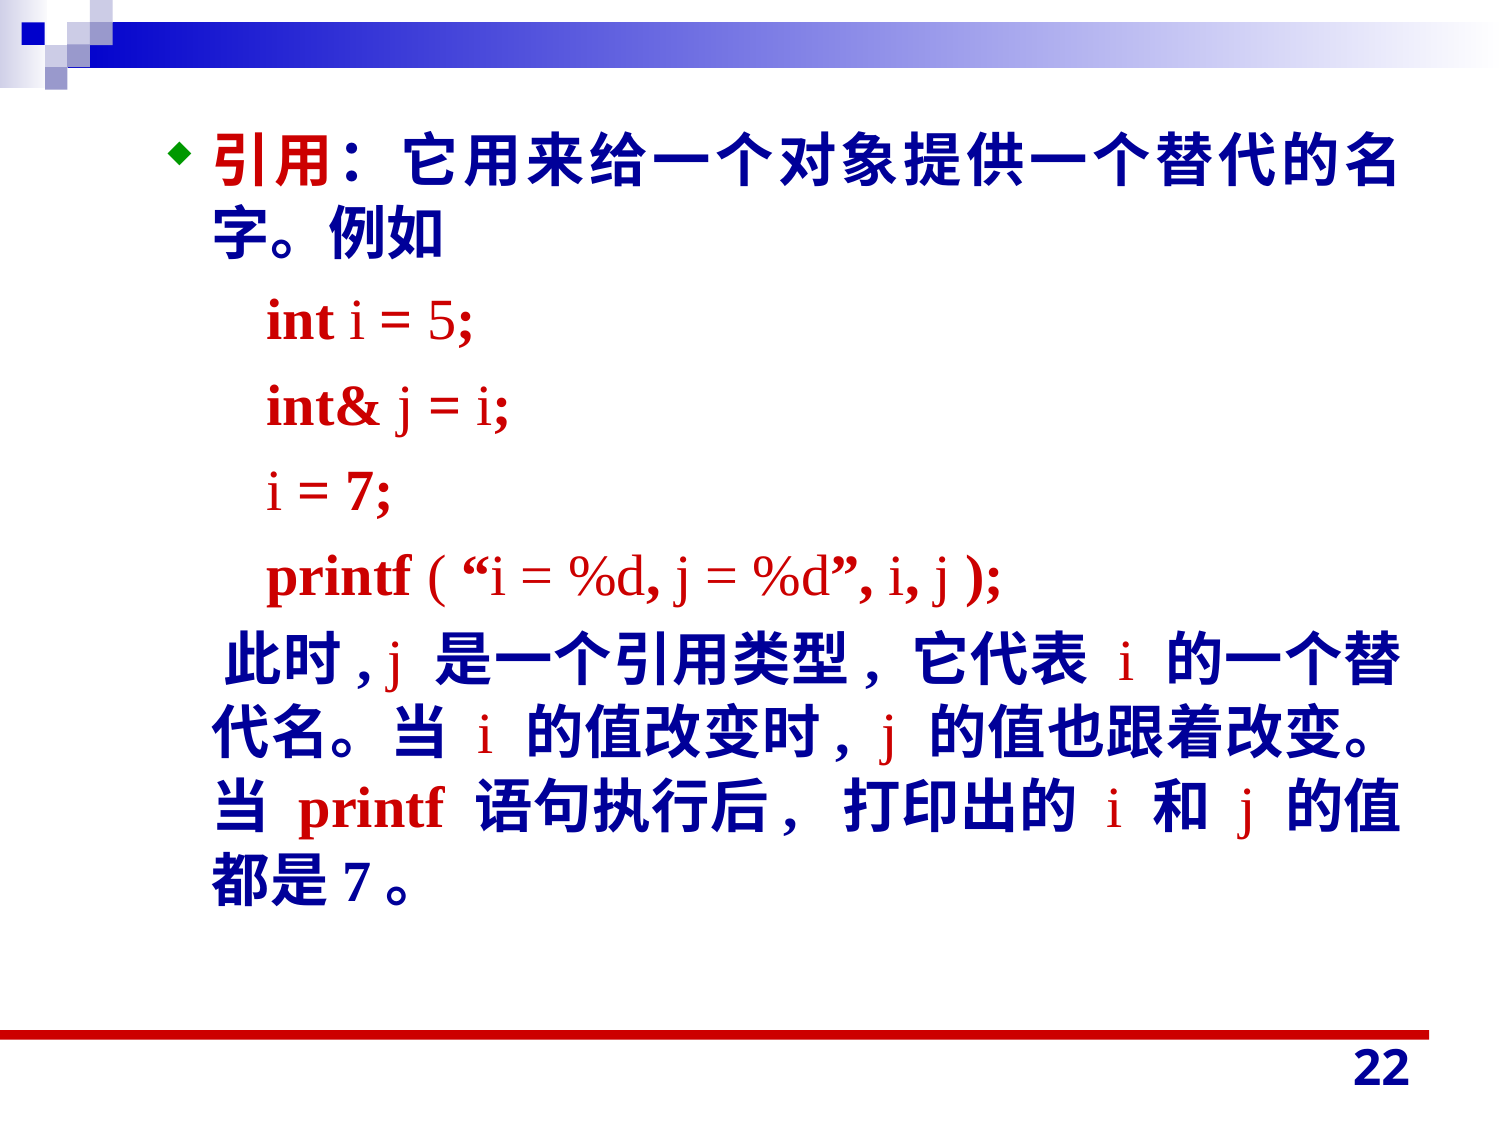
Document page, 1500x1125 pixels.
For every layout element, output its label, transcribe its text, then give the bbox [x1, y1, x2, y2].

list 引用：它用来给一个对象提供一个替代的名字。例如 int i = 5; int& j = i; i = 7; printf ( “i = %d, j = %d”, i, j ); 此时, j 是一个引用类型, 它代表 i 的一个替代名。当 i 的值改变时, j 的值也跟着改变。当 printf 语句执行后, 打印出的 i 和 j 的值都是7。 [75, 111, 1418, 1030]
slide_number 22 [1074, 1036, 1425, 1112]
